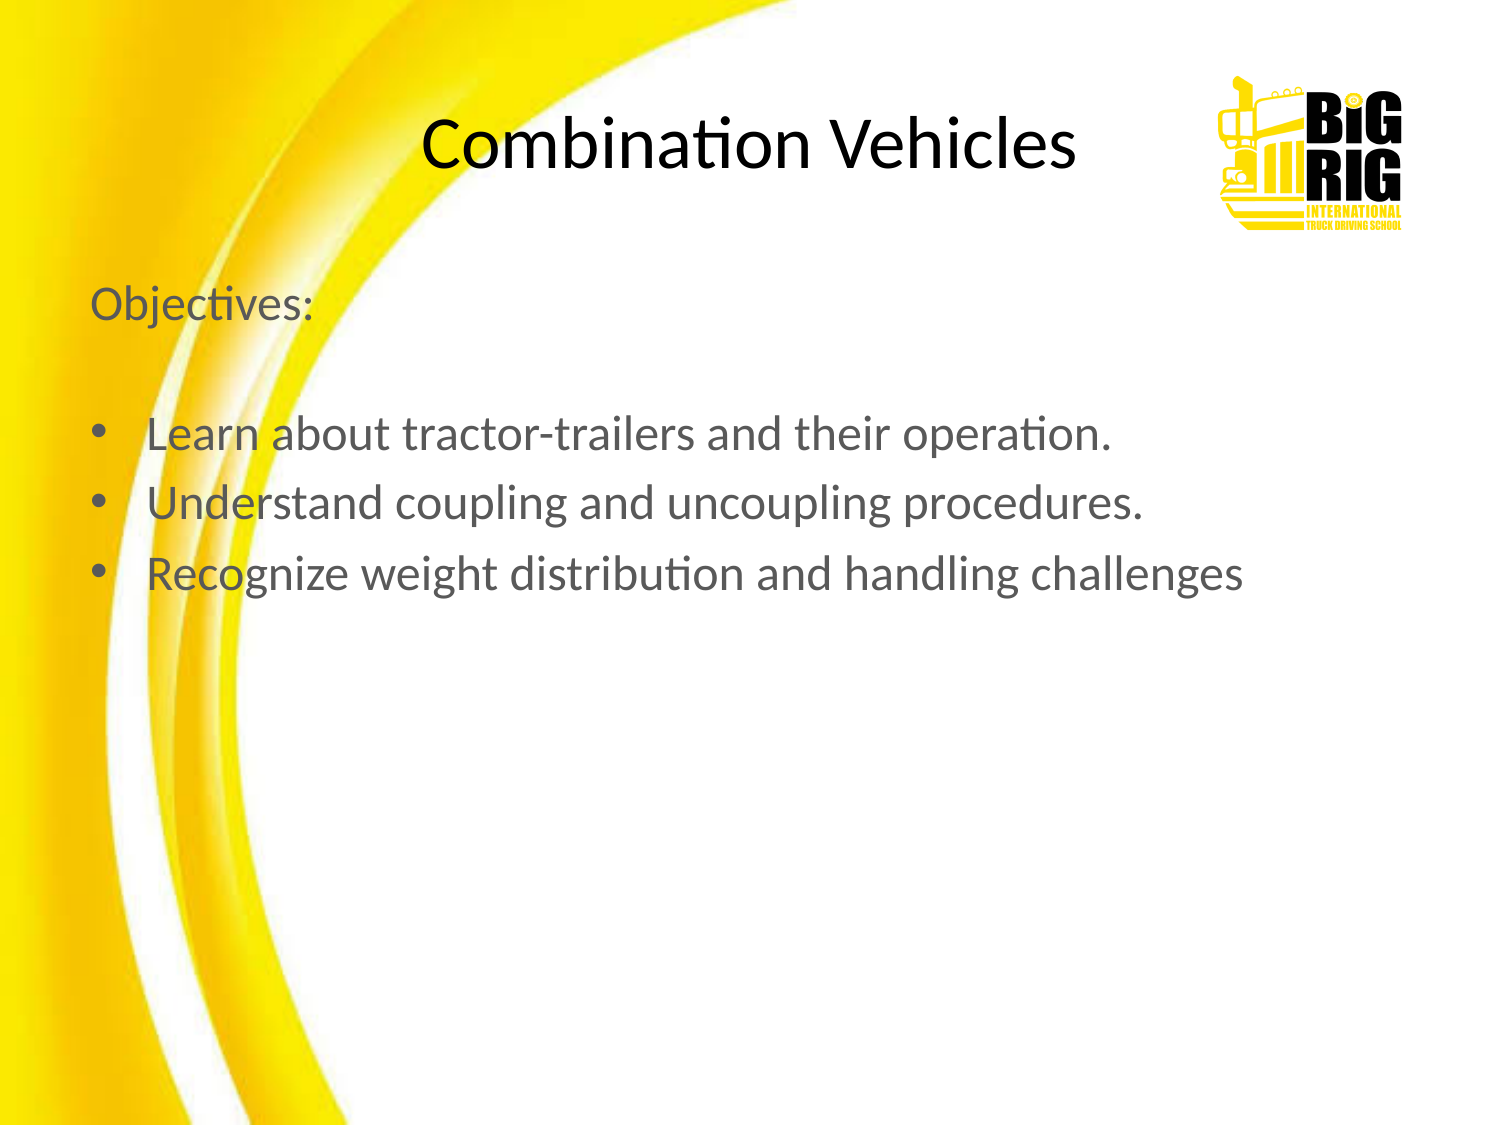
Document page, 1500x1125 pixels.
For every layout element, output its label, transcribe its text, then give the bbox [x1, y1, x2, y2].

picture [0, 0, 1500, 1125]
title Combination Vehicles [75, 45, 1197, 233]
list Objectives: Learn about tractor-trailers and their operation. Understand coupling and uncoupling procedures. Recognize weight distribution and handling challenges [75, 262, 1425, 1005]
